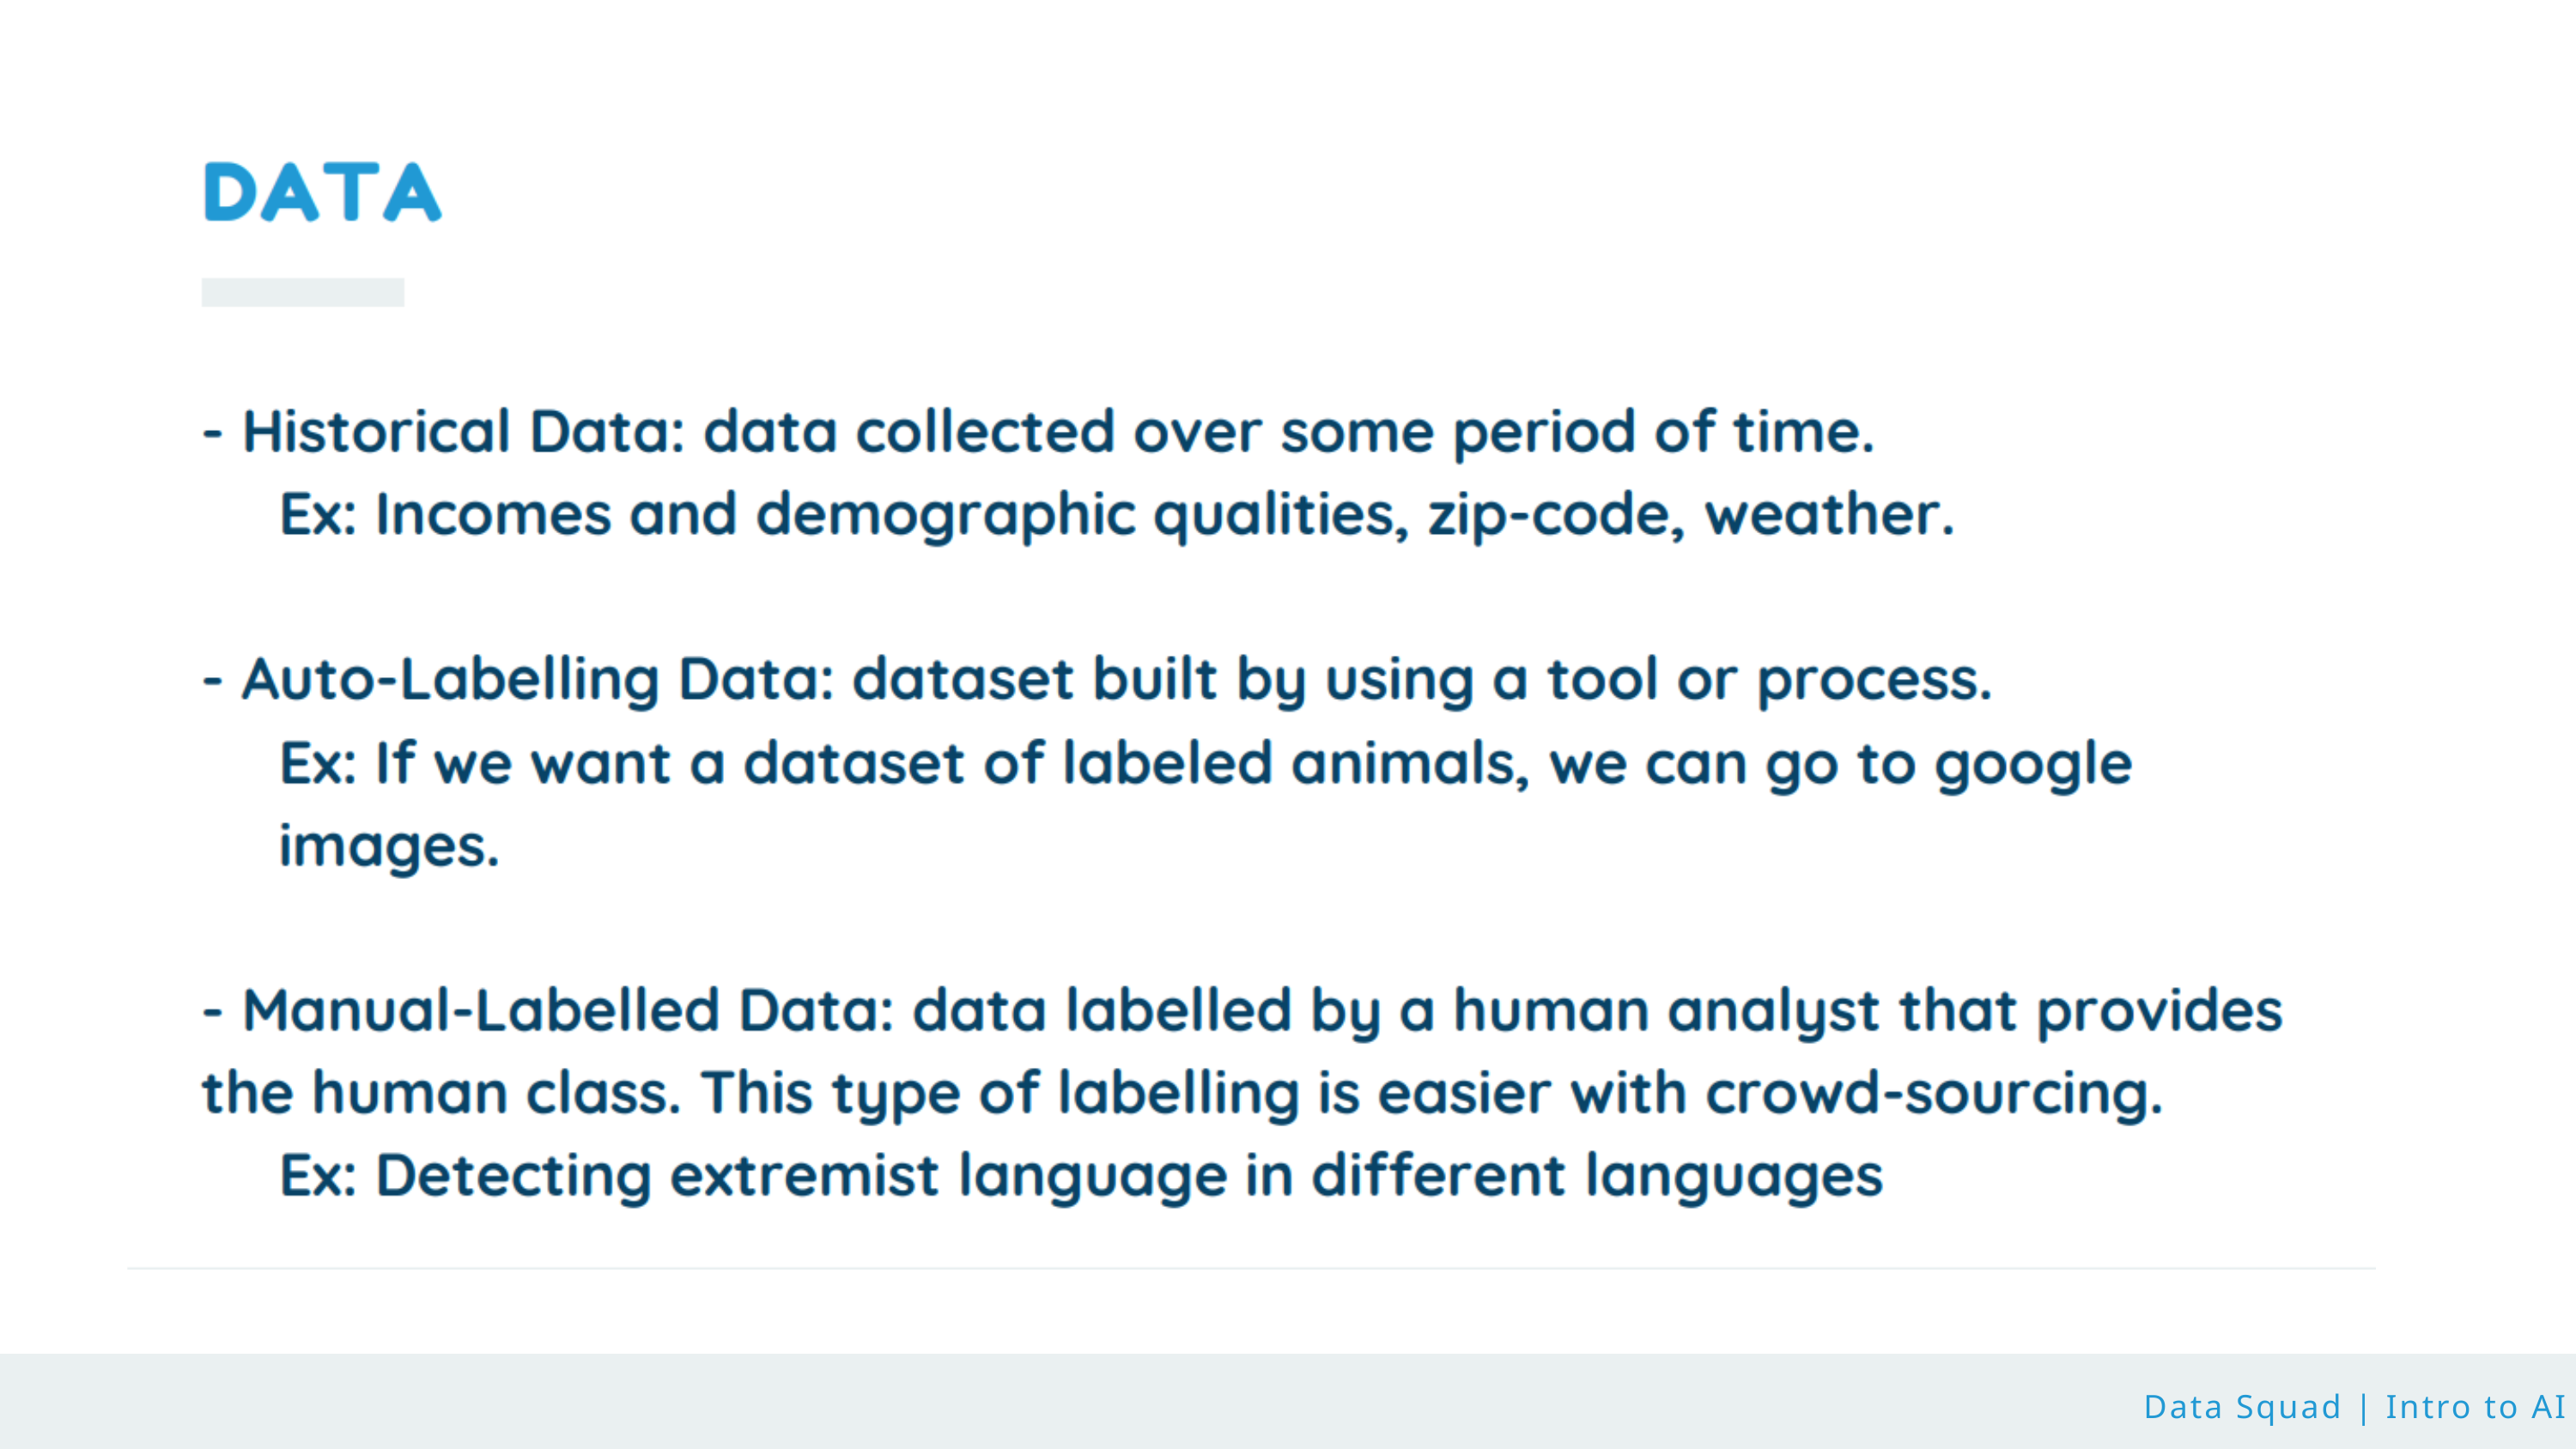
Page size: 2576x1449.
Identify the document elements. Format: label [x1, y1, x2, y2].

text_box [127, 83, 2376, 1270]
text_box [0, 1353, 2576, 1449]
